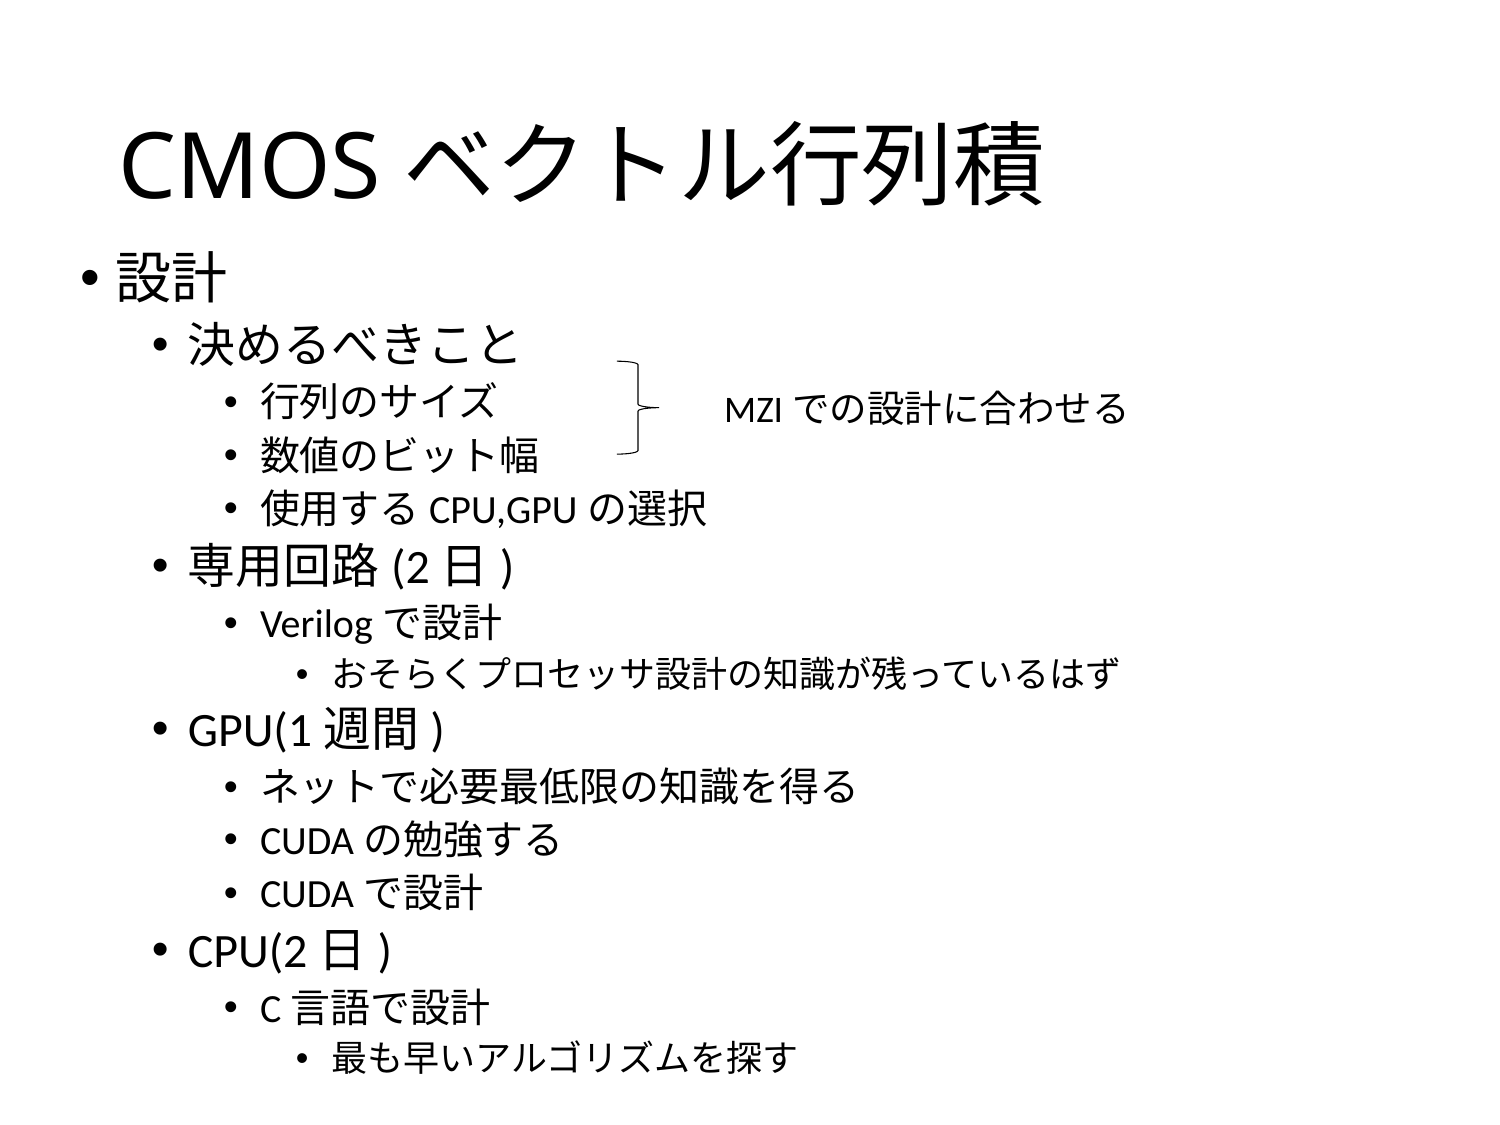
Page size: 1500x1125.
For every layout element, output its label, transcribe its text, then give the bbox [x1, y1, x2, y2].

text_box [616, 360, 660, 455]
title CMOSベクトル行列積 [103, 59, 1397, 242]
list 設計 決めるべきこと 行列のサイズ 数値のビット幅 使用するCPU,GPUの選択 専用回路(2日) Verilogで設計 おそらくプロセッサ設計の知識が残っているはず GPU(1週間) ネットで必要最低限の知識を得る CUDAの勉強する CUDAで設計 CPU(2日) C言語で設計 最も早いアルゴリズムを探す [64, 242, 1419, 1093]
text_box MZIでの設計に合わせる [709, 377, 1145, 438]
